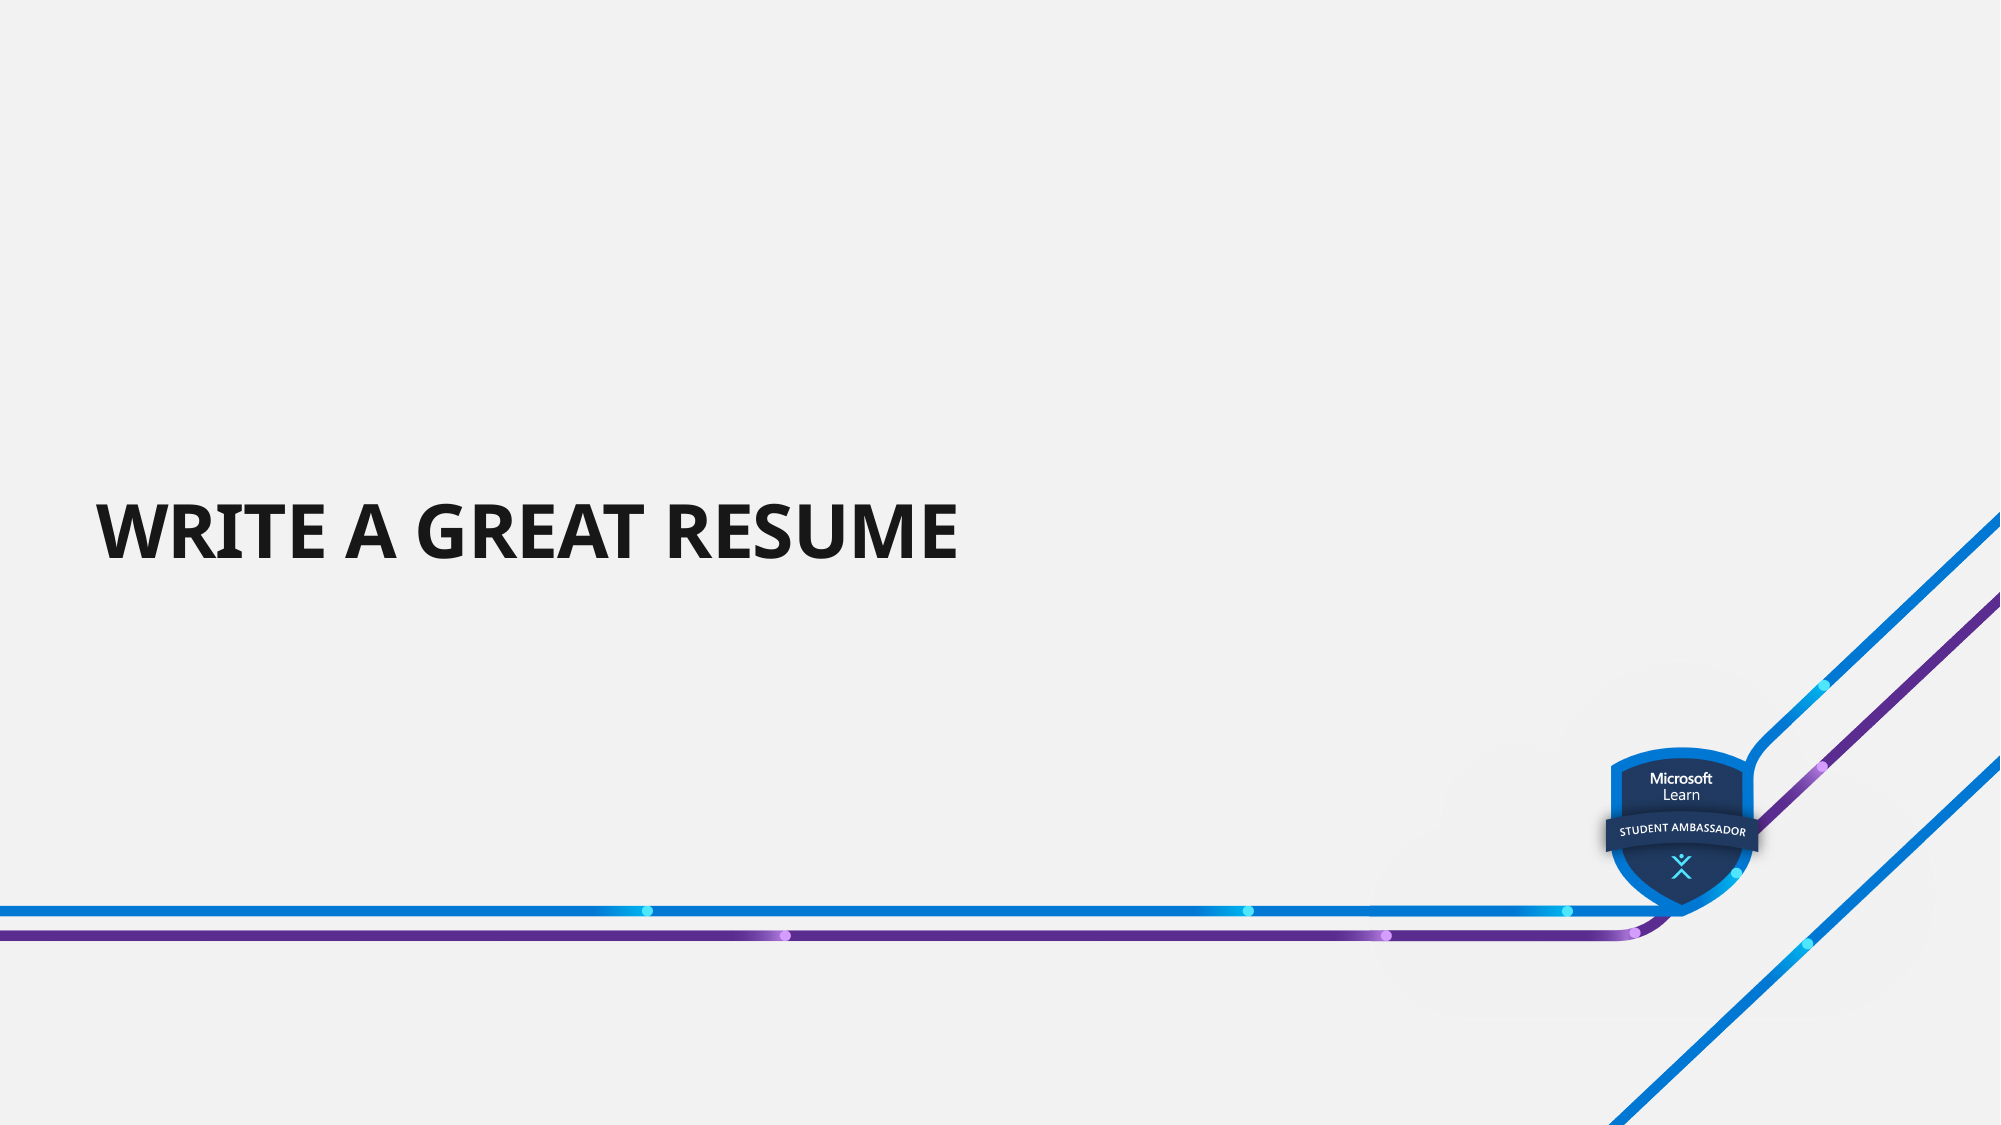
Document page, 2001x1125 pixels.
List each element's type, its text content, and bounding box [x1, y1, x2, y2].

picture [0, 363, 2000, 1125]
title Write a great resume [96, 492, 1596, 575]
